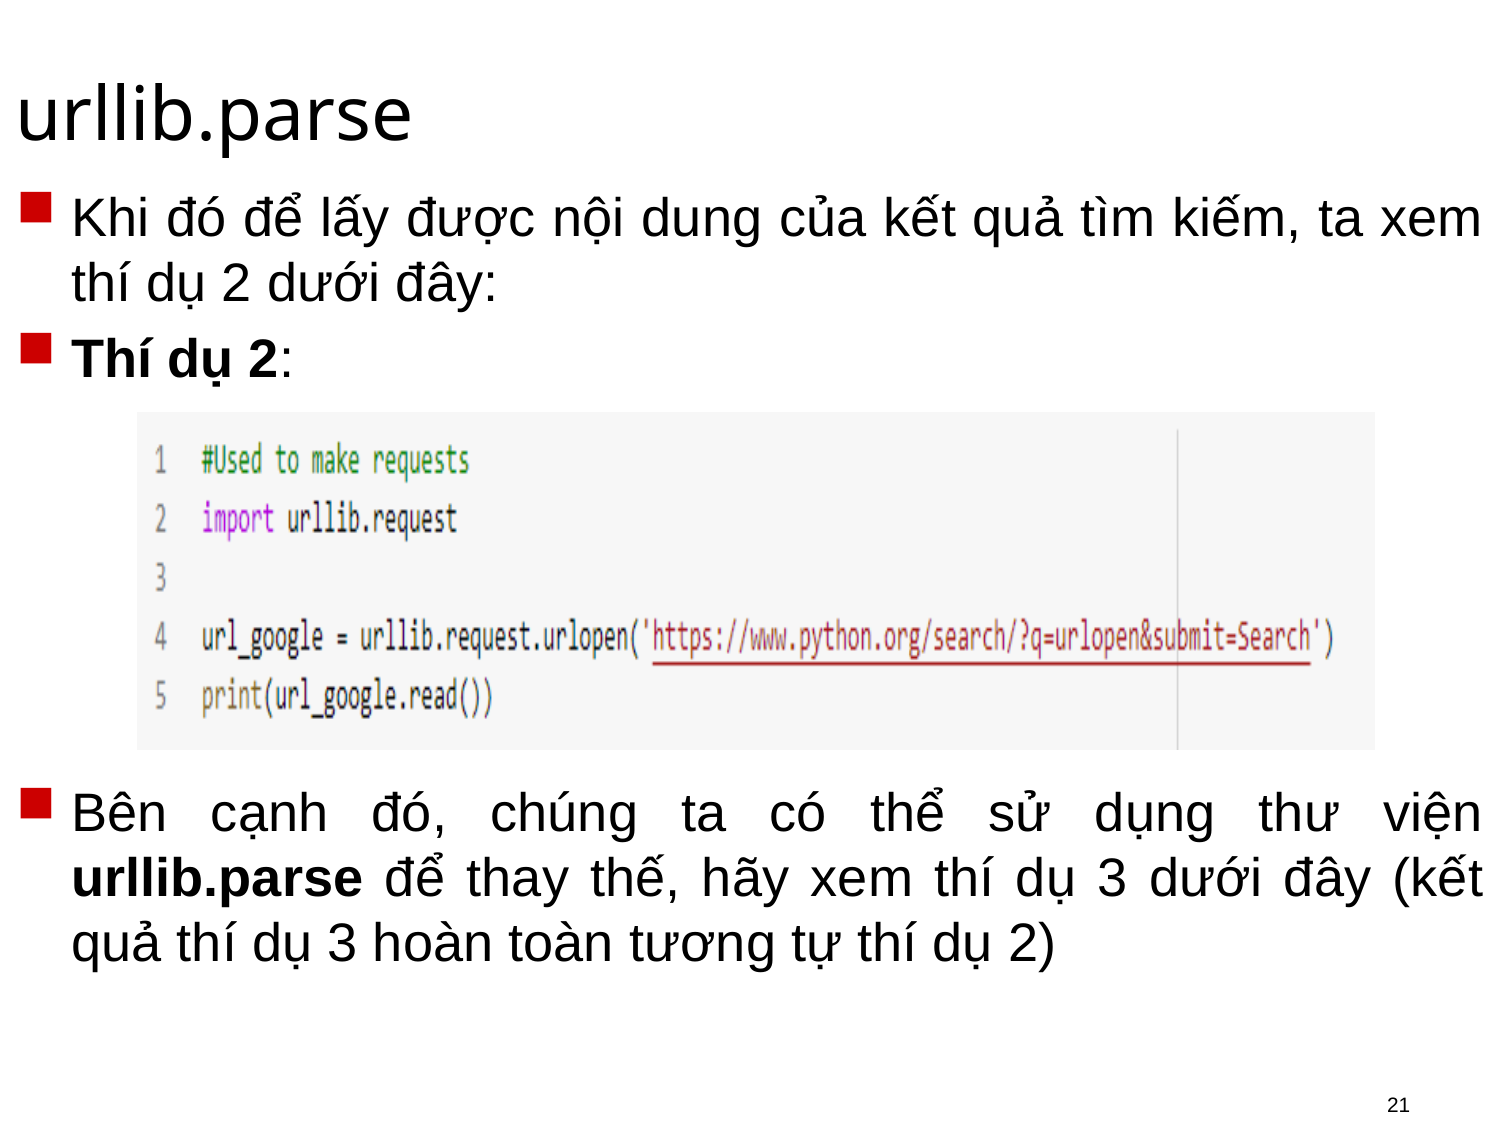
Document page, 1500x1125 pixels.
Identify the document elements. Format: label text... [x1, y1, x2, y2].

slide_number 21 [1074, 1100, 1425, 1125]
title urllib.parse [0, 58, 1500, 160]
picture [137, 412, 1376, 751]
list Khi đó để lấy được nội dung của kết quả tìm kiếm, ta xem thí dụ 2 dưới đây: Thí dụ 2: Bên cạnh đó, chúng ta có thể sử dụng thư viện urllib.parse để thay thế, hãy xem thí dụ 3 dưới đây (kết quả thí dụ 3 hoàn toàn tương tự thí dụ 2) [0, 174, 1500, 1100]
